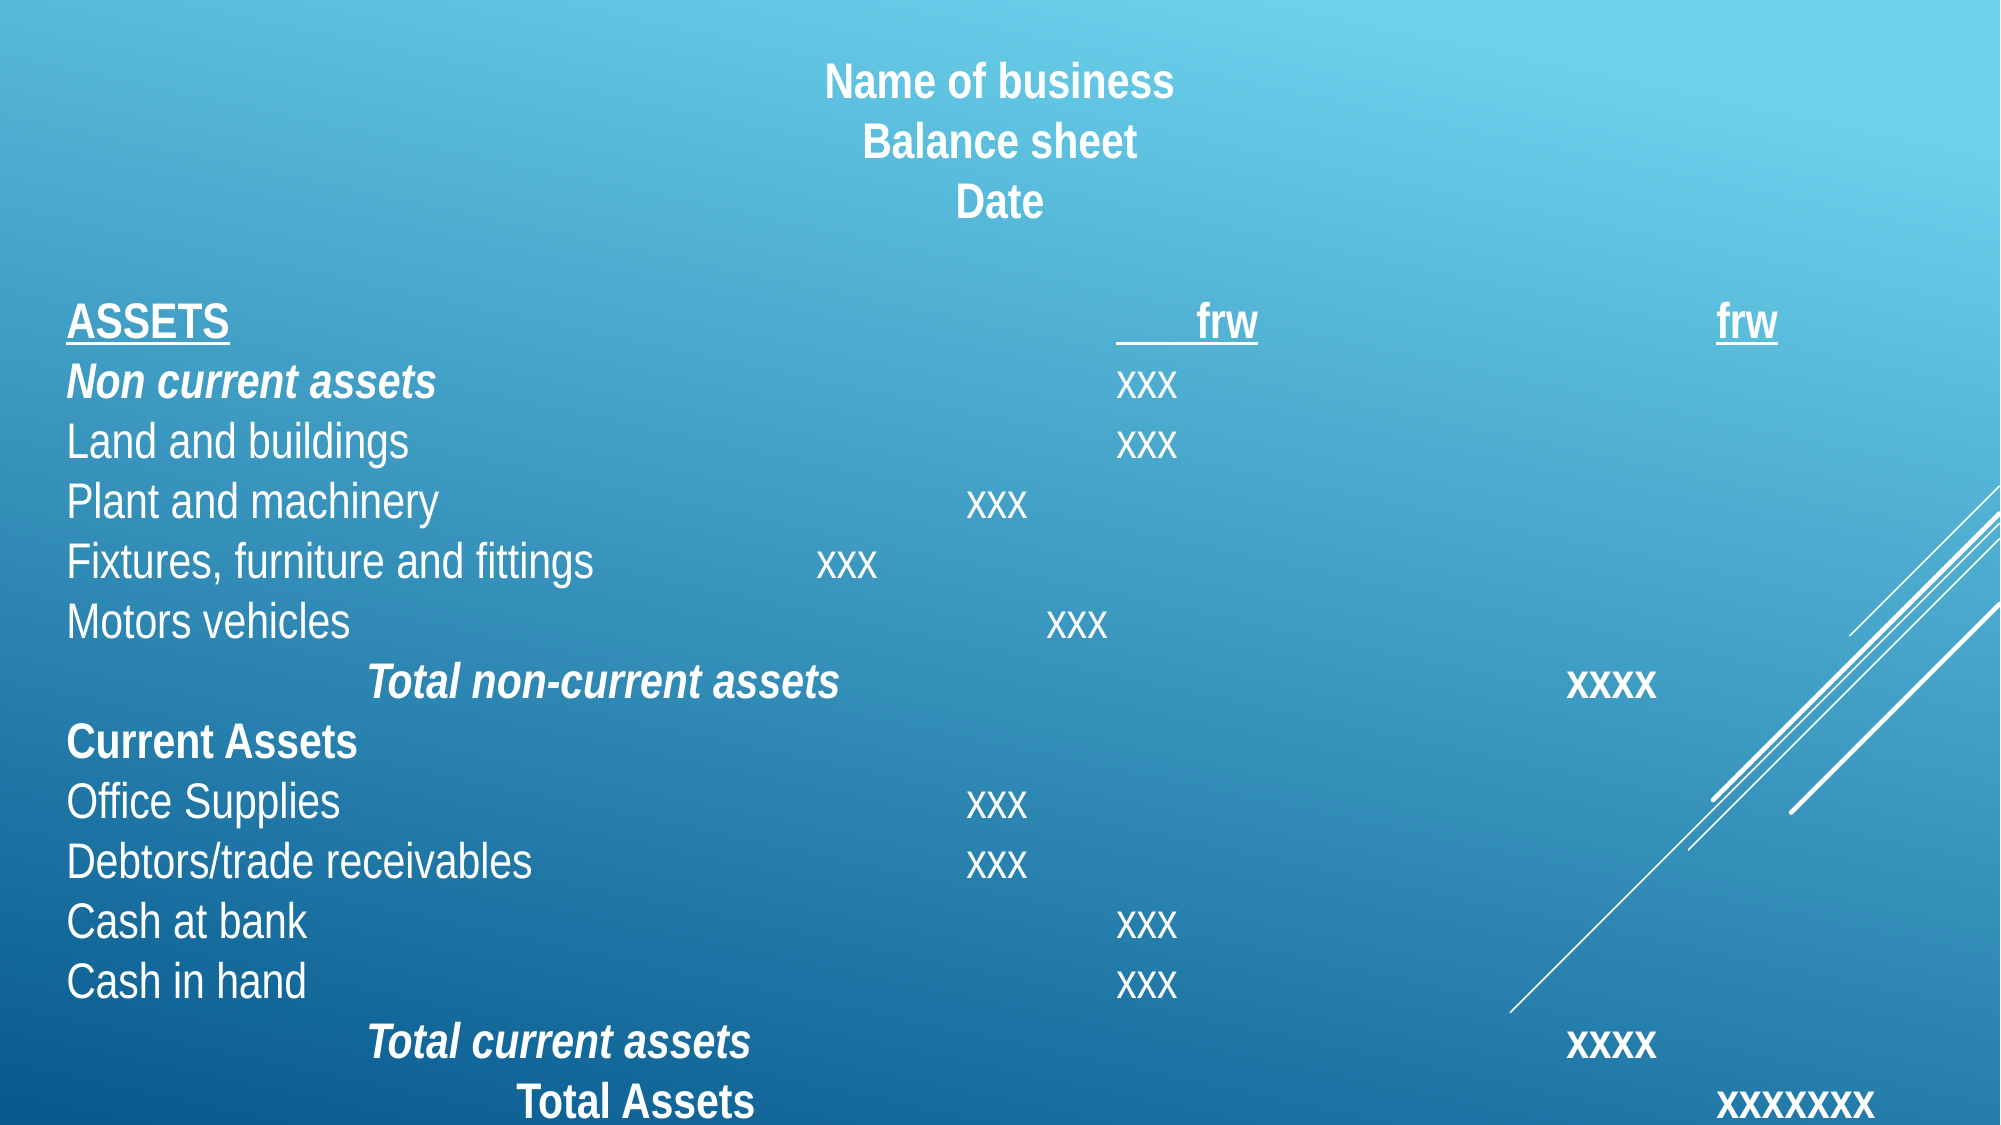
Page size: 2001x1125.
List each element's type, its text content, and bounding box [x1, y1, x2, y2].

text_box Name of business Balance sheet Date ASSETS frw frw Non current assets xxx Land and buildings xxx Plant and machinery xxx Fixtures, furniture and fittings xxx Motors vehicles xxx Total non-current assets xxxx Current Assets Office Supplies xxx Debtors/trade receivables xxx Cash at bank xxx Cash in hand xxx Total current assets xxxx Total Assets xxxxxxx [51, 41, 1949, 1125]
